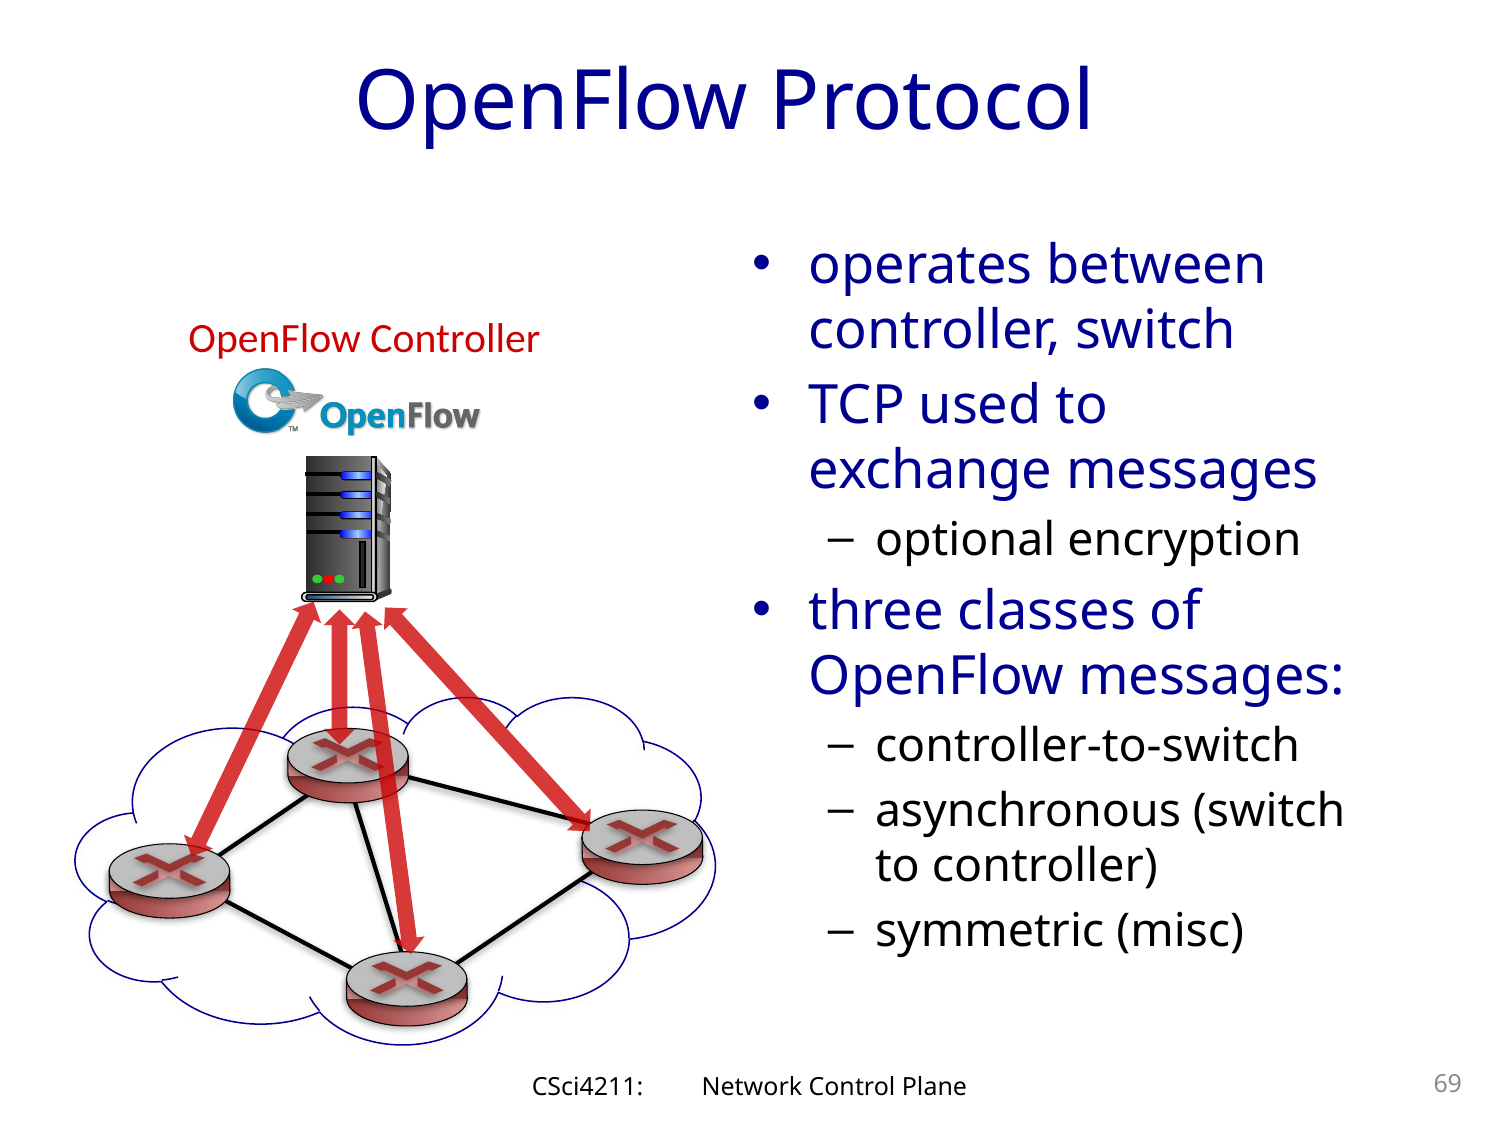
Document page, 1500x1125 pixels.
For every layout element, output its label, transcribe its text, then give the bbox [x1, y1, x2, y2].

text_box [75, 303, 716, 1044]
footer CSci4211: Network Control Plane [512, 1070, 988, 1125]
slide_number 69 [1387, 1062, 1478, 1107]
list operates between controller, switch TCP used to exchange messages optional encryption three classes of OpenFlow messages: controller-to-switch asynchronous (switch to controller) symmetric (misc) [737, 221, 1363, 985]
title OpenFlow Protocol [87, 2, 1363, 191]
